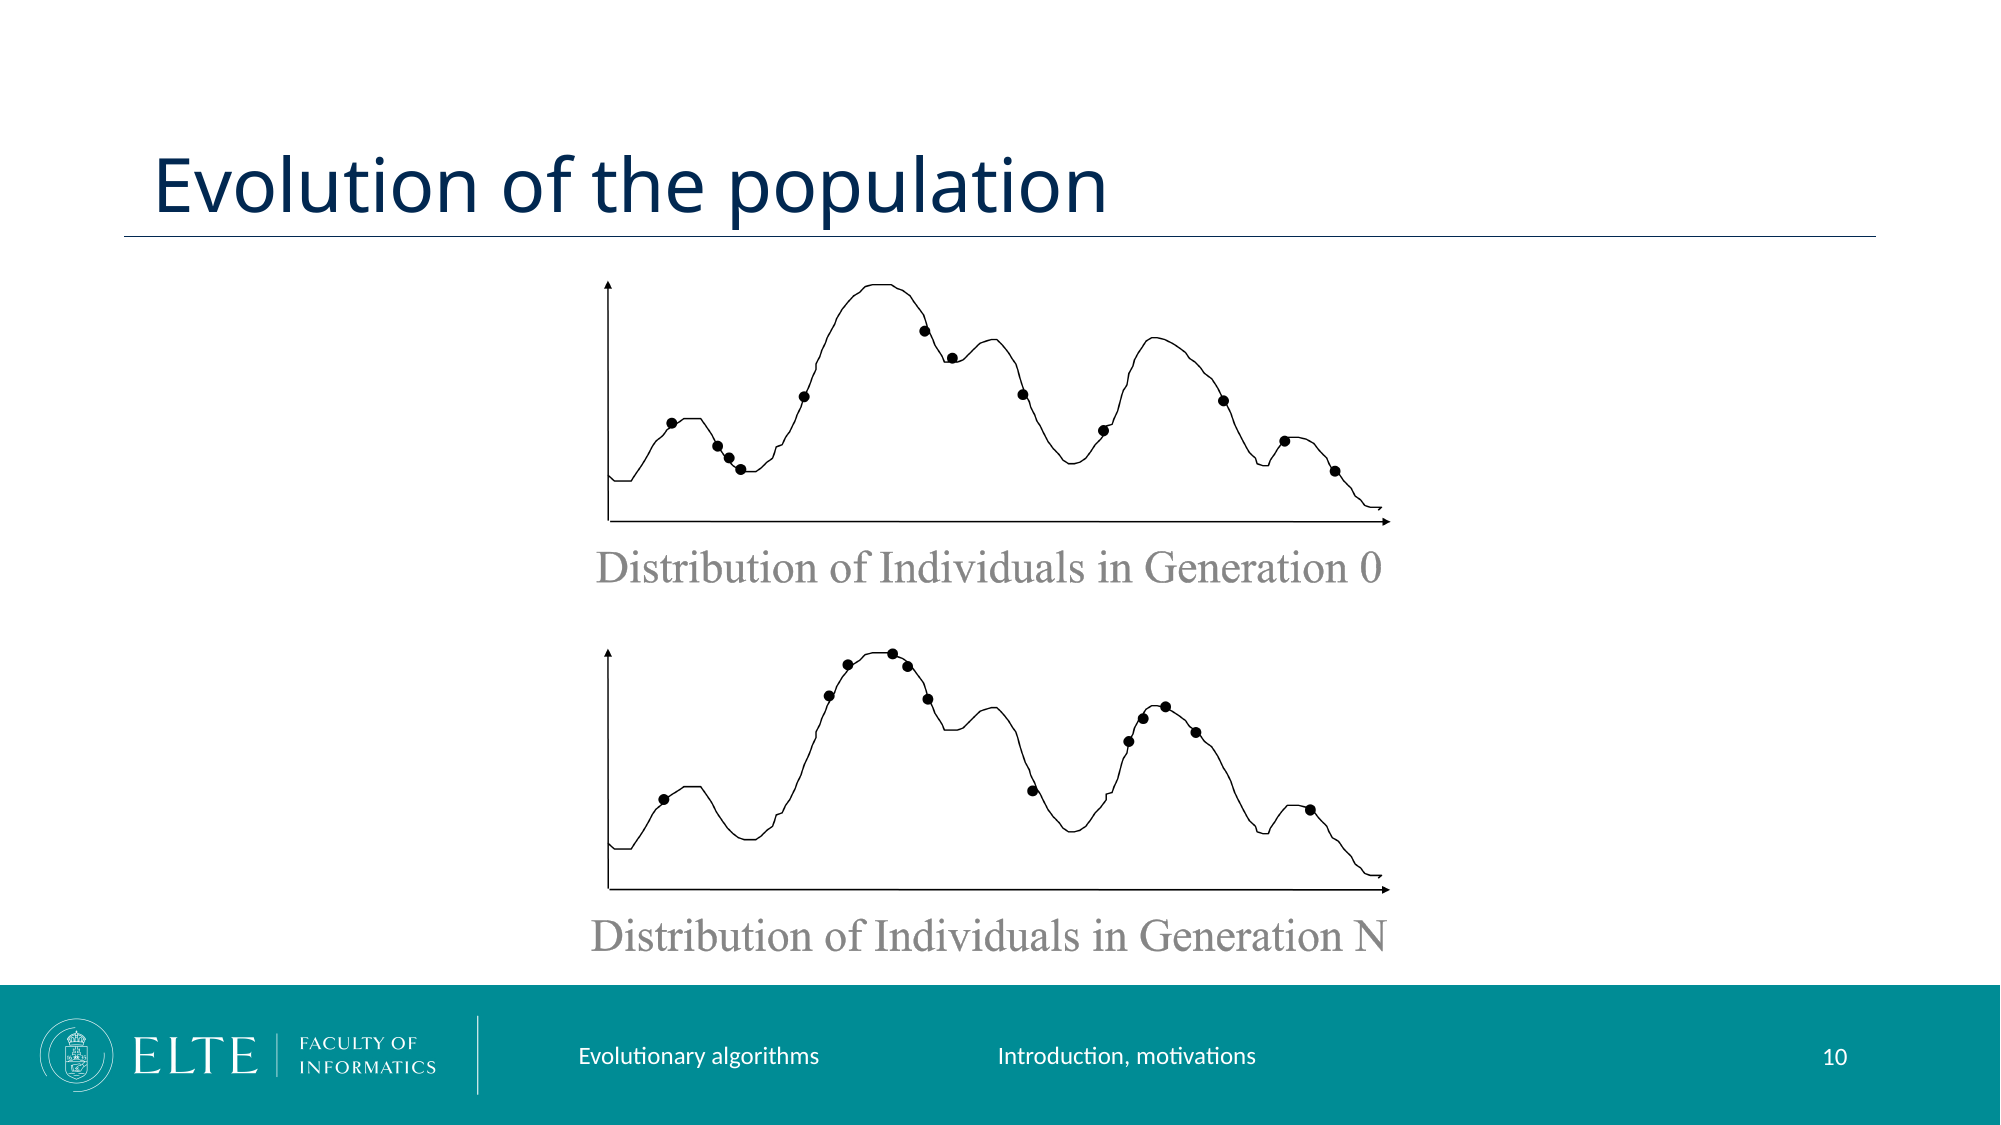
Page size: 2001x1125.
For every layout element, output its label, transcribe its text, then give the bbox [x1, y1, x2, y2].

footer Introduction, motivations [789, 1024, 1465, 1085]
picture [0, 272, 2000, 1125]
slide_number Evolutionary algorithms [563, 1024, 789, 1085]
title Evolution of the population [137, 59, 1863, 237]
slide_number 10 [1563, 1026, 1863, 1085]
